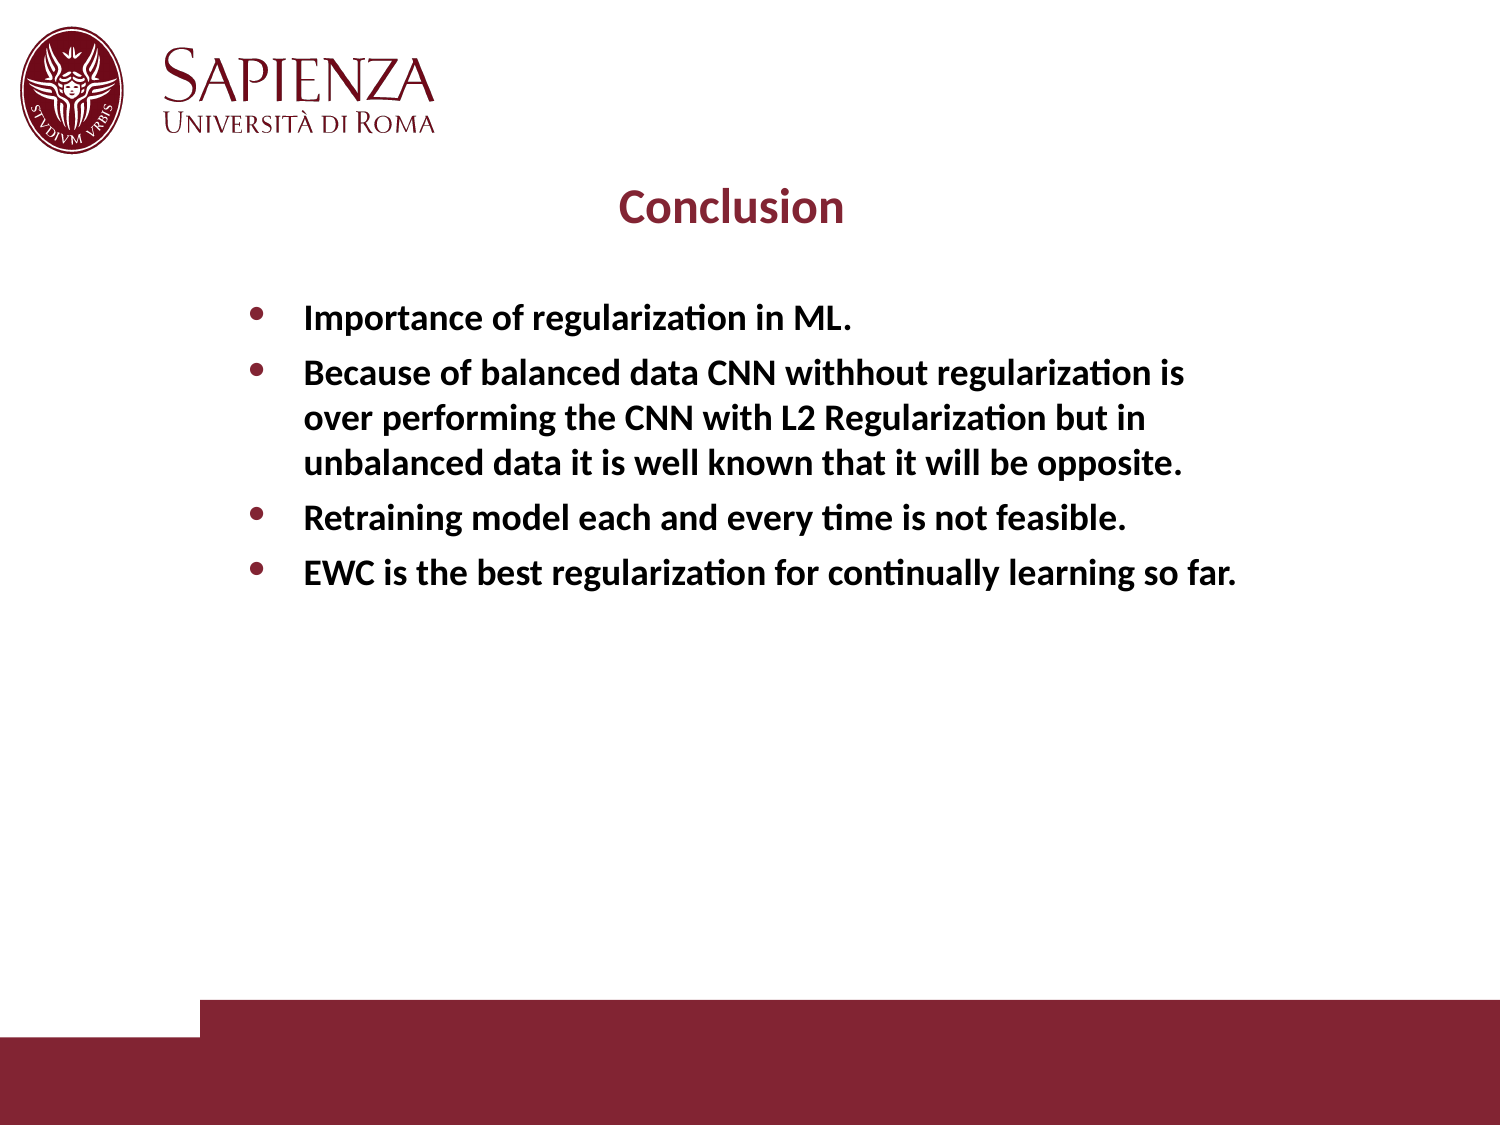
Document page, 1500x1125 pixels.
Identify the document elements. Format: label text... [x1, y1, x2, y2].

picture [17, 19, 437, 156]
text_box Conclusion [603, 158, 1062, 249]
list Importance of regularization in ML. Because of balanced data CNN withhout regularization is over performing the CNN with L2 Regularization but in unbalanced data it is well known that it will be opposite. Retraining model each and every time is not feasible. EWC is the best regularization for continually learning so far. [232, 285, 1268, 646]
